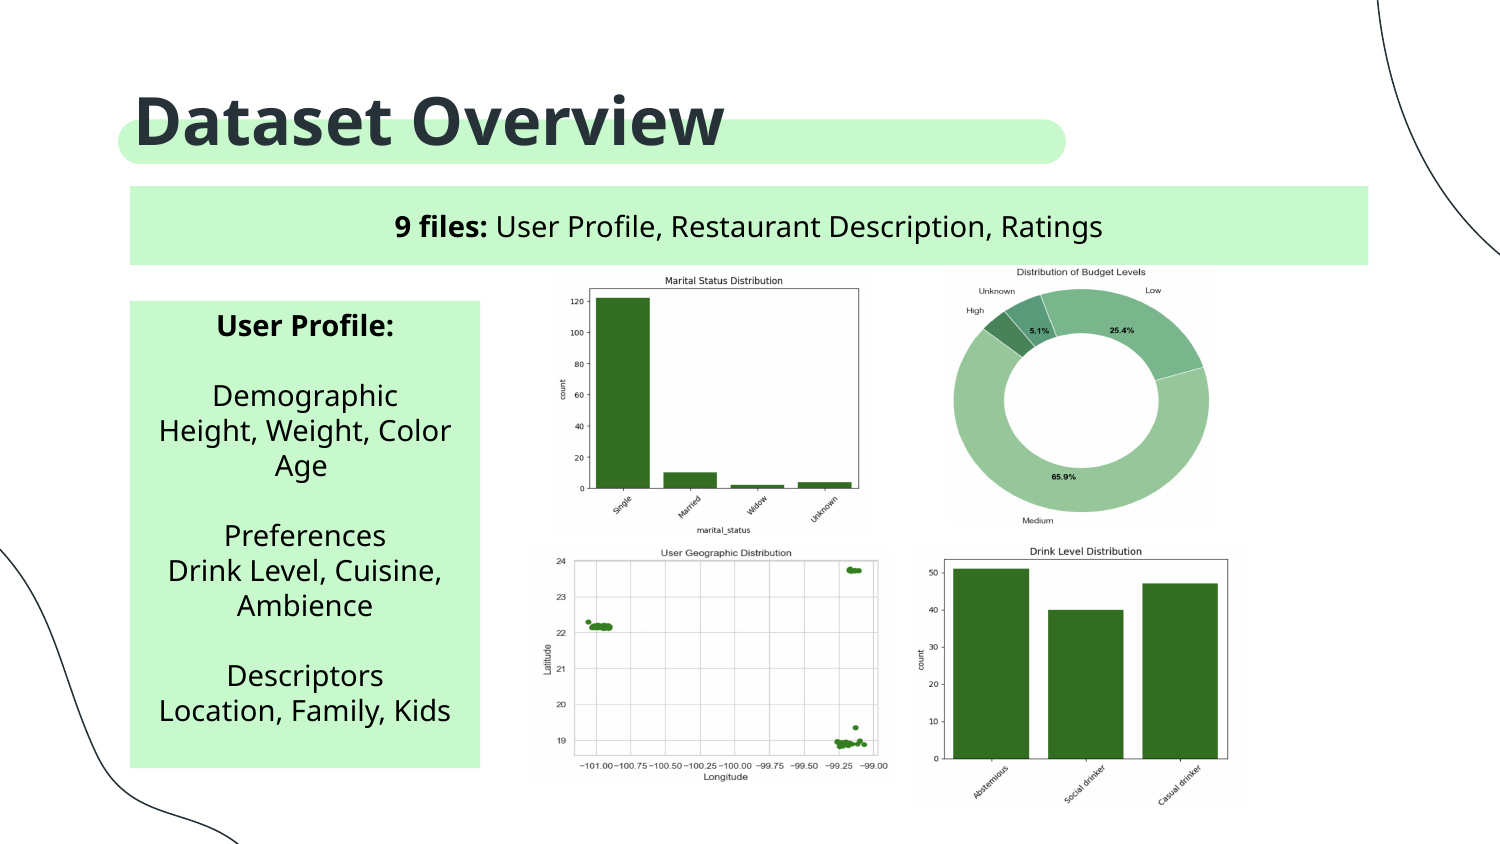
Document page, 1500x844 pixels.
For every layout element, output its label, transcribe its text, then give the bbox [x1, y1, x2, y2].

picture [914, 540, 1245, 809]
picture [555, 271, 868, 539]
text_box 9 files: User Profile, Restaurant Description, Ratings [129, 186, 1369, 266]
text_box User Profile: Demographic Height, Weight, Color Age Preferences Drink Level, Cuisine, Ambience Descriptors Location, Family, Kids [129, 300, 481, 769]
title Dataset Overview [118, 63, 1382, 165]
picture [946, 264, 1213, 527]
picture [531, 544, 893, 786]
